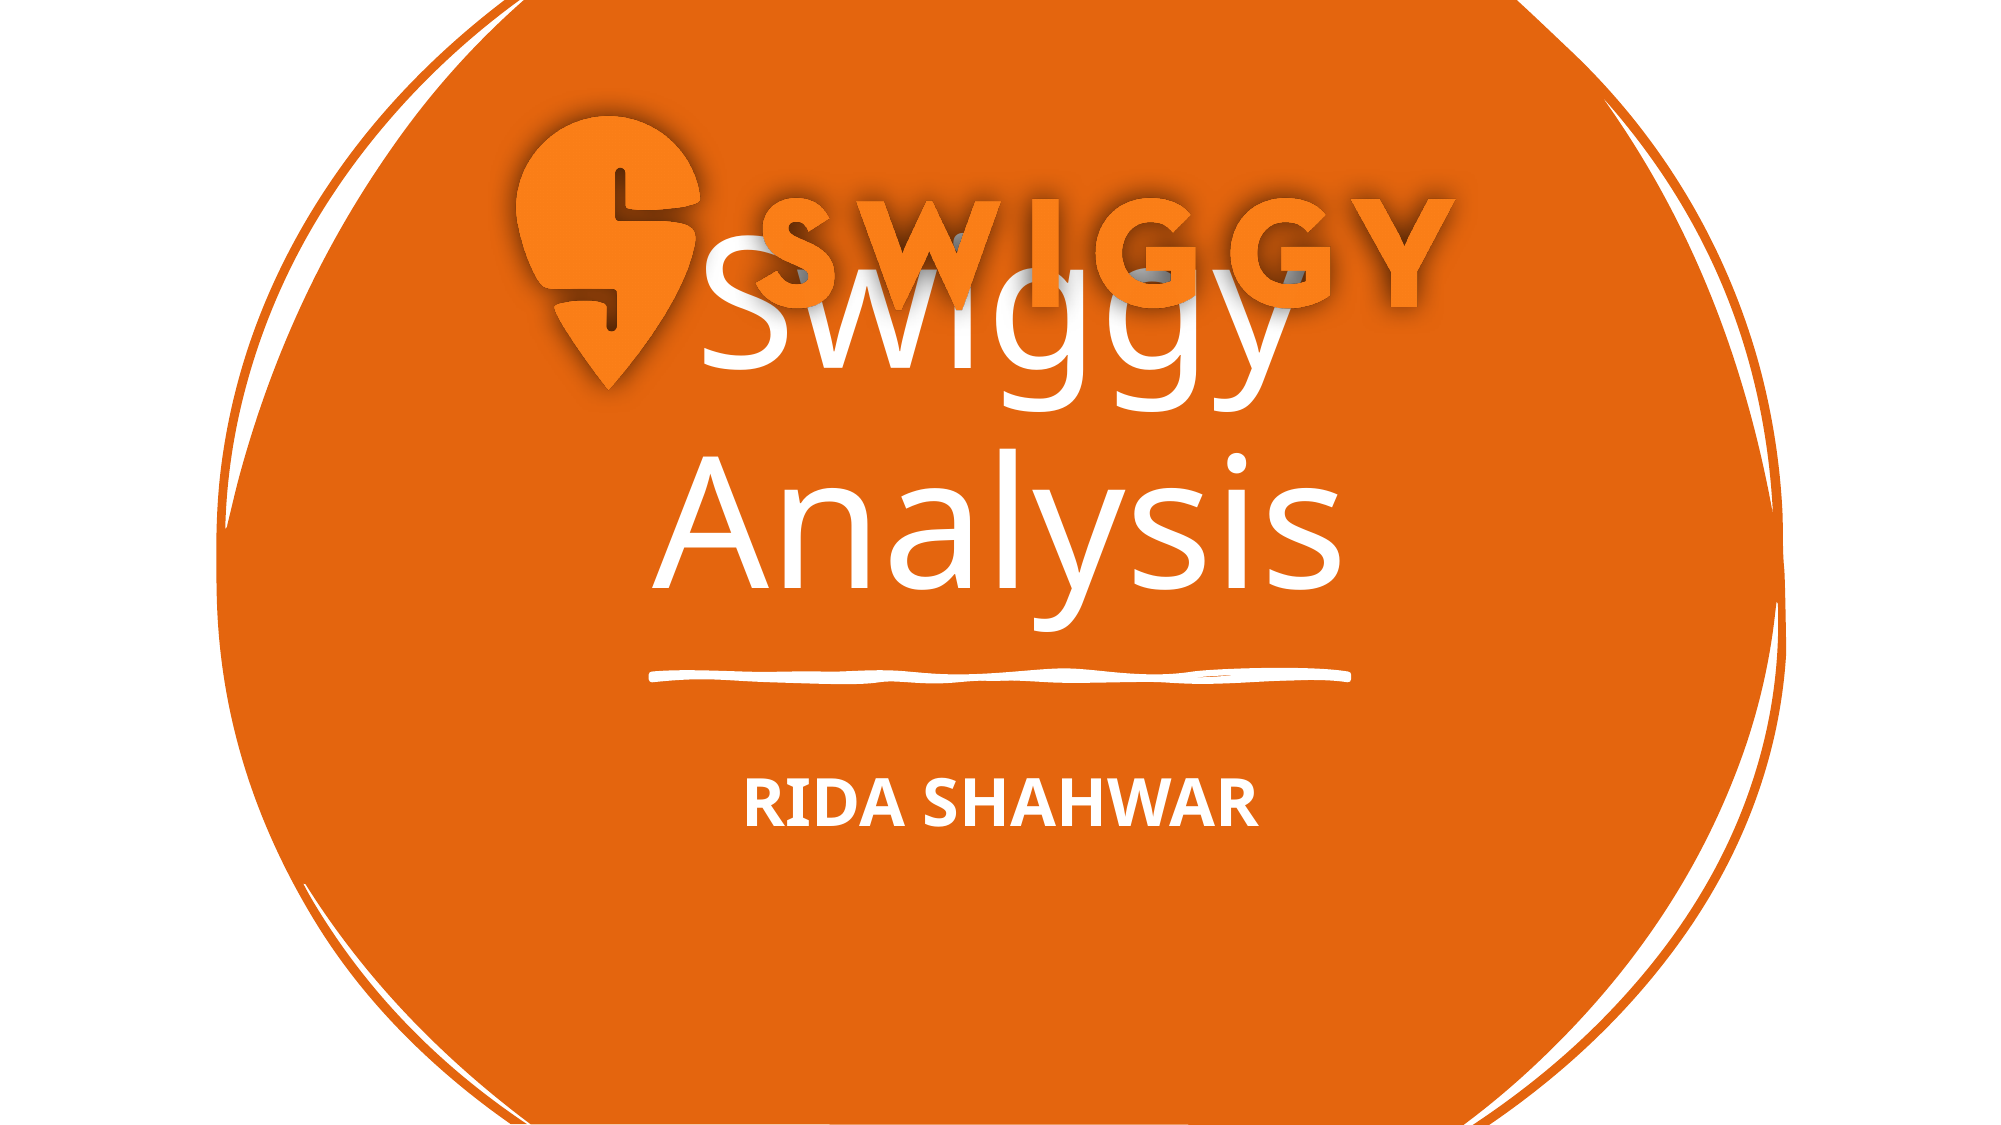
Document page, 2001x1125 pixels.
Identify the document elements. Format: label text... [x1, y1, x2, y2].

title Swiggy Analysis [420, 157, 1581, 633]
subtitle RIDA SHAHWAR [431, 743, 1569, 899]
picture [511, 111, 1461, 396]
